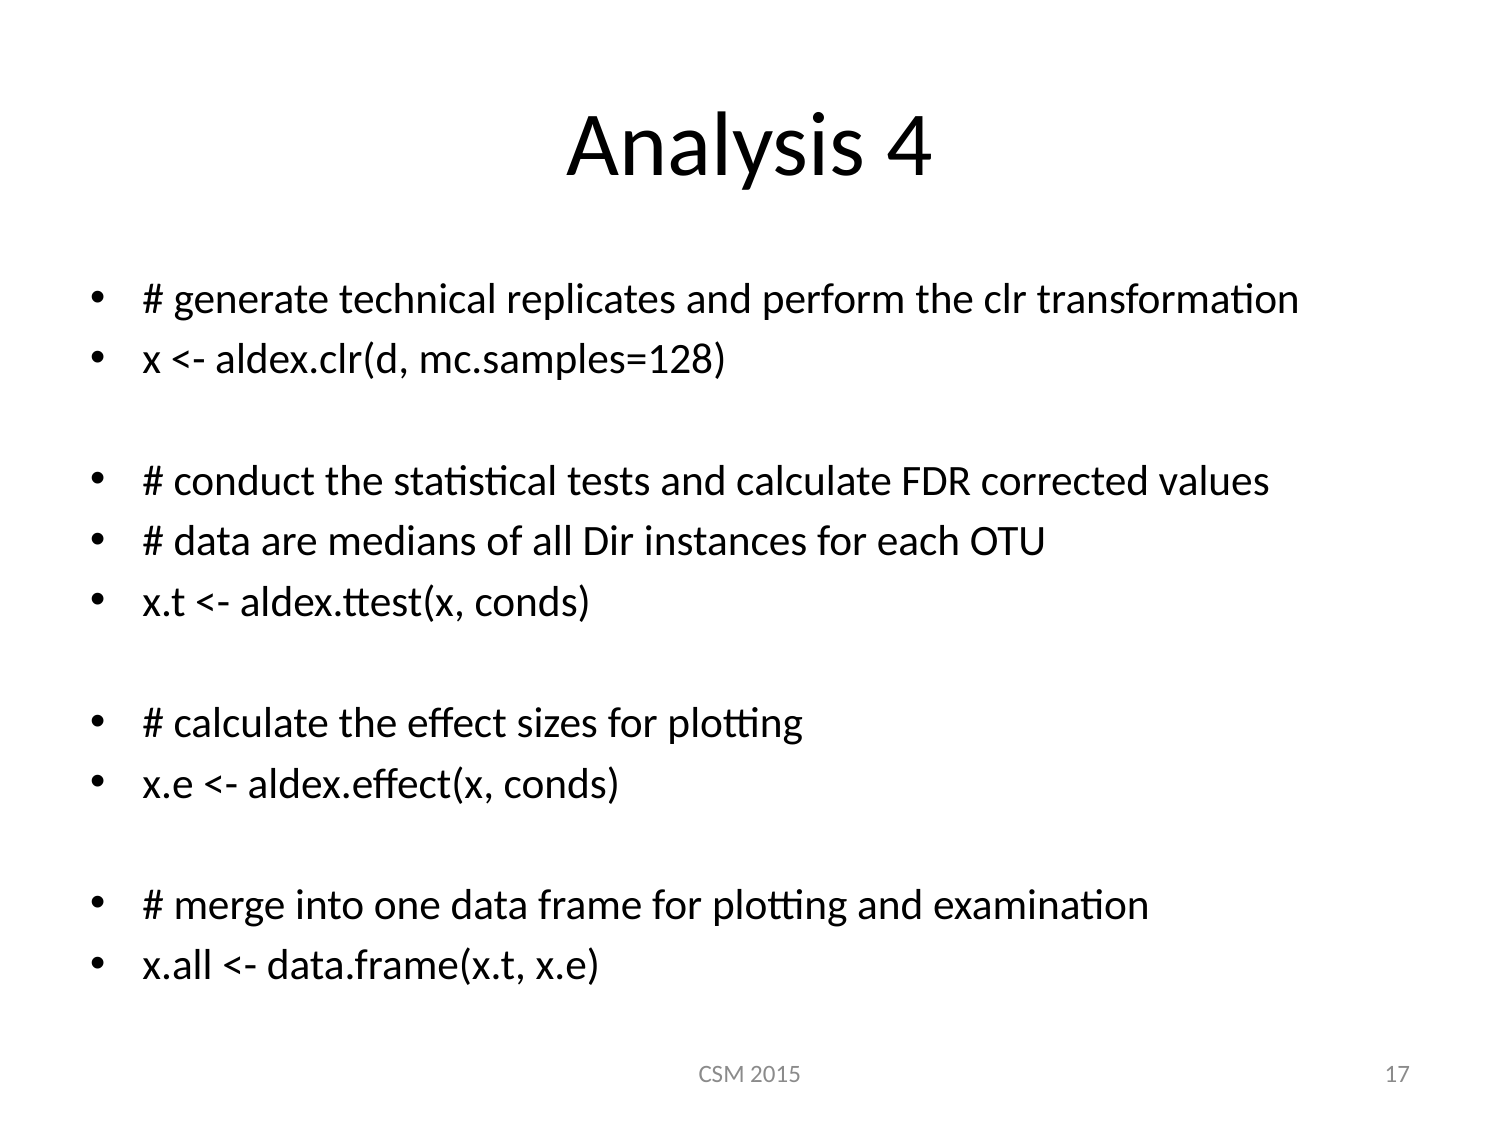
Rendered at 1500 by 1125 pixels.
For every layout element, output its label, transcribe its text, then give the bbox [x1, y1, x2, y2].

title Analysis 4 [75, 45, 1425, 233]
list # generate technical replicates and perform the clr transformation x <- aldex.clr(d, mc.samples=128) # conduct the statistical tests and calculate FDR corrected values # data are medians of all Dir instances for each OTU x.t <- aldex.ttest(x, conds) # calculate the effect sizes for plotting x.e <- aldex.effect(x, conds) # merge into one data frame for plotting and examination x.all <- data.frame(x.t, x.e) [75, 262, 1425, 1005]
footer CSM 2015 [512, 1042, 988, 1103]
slide_number 17 [1074, 1042, 1425, 1103]
